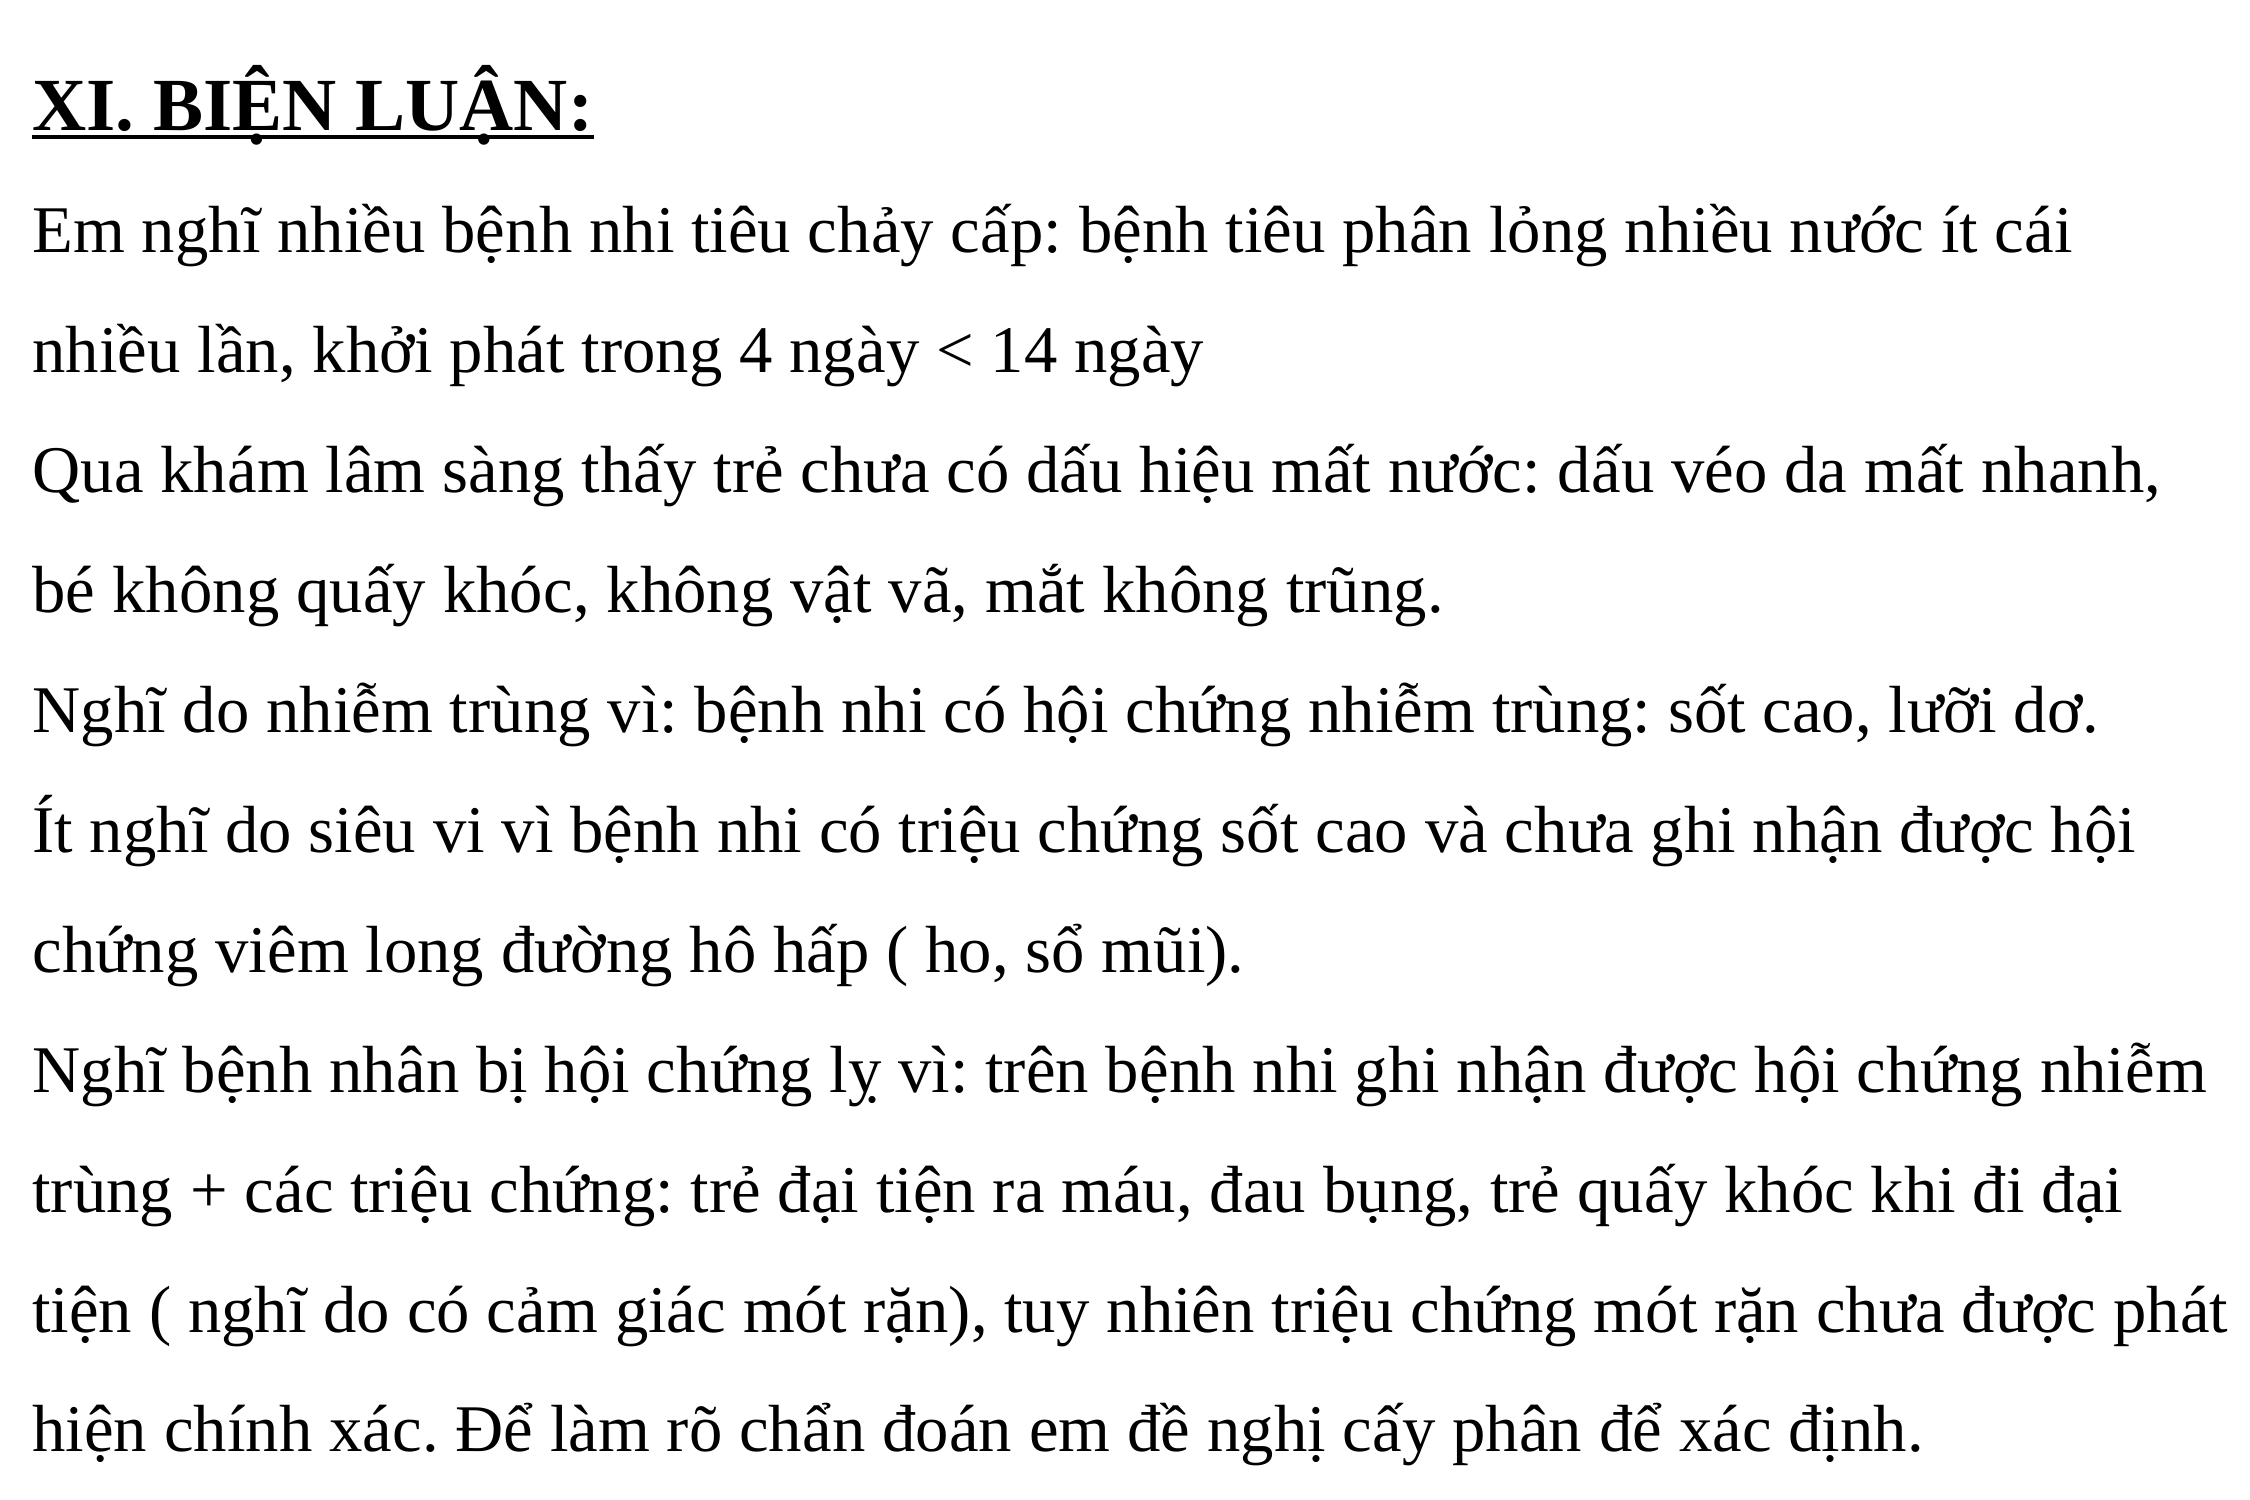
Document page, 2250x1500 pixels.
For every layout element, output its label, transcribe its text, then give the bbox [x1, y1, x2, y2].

text_box XI. BIỆN LUẬN: Em nghĩ nhiều bệnh nhi tiêu chảy cấp: bệnh tiêu phân lỏng nhiều nước ít cái nhiều lần, khởi phát trong 4 ngày < 14 ngày Qua khám lâm sàng thấy trẻ chưa có dấu hiệu mất nước: dấu véo da mất nhanh, bé không quấy khóc, không vật vã, mắt không trũng. Nghĩ do nhiễm trùng vì: bệnh nhi có hội chứng nhiễm trùng: sốt cao, lưỡi dơ. Ít nghĩ do siêu vi vì bệnh nhi có triệu chứng sốt cao và chưa ghi nhận được hội chứng viêm long đường hô hấp ( ho, sổ mũi). Nghĩ bệnh nhân bị hội chứng lỵ vì: trên bệnh nhi ghi nhận được hội chứng nhiễm trùng + các triệu chứng: trẻ đại tiện ra máu, đau bụng, trẻ quấy khóc khi đi đại tiện ( nghĩ do có cảm giác mót rặn), tuy nhiên triệu chứng mót rặn chưa được phát hiện chính xác. Để làm rõ chẩn đoán em đề nghị cấy phân để xác định. [17, 3, 2250, 1500]
